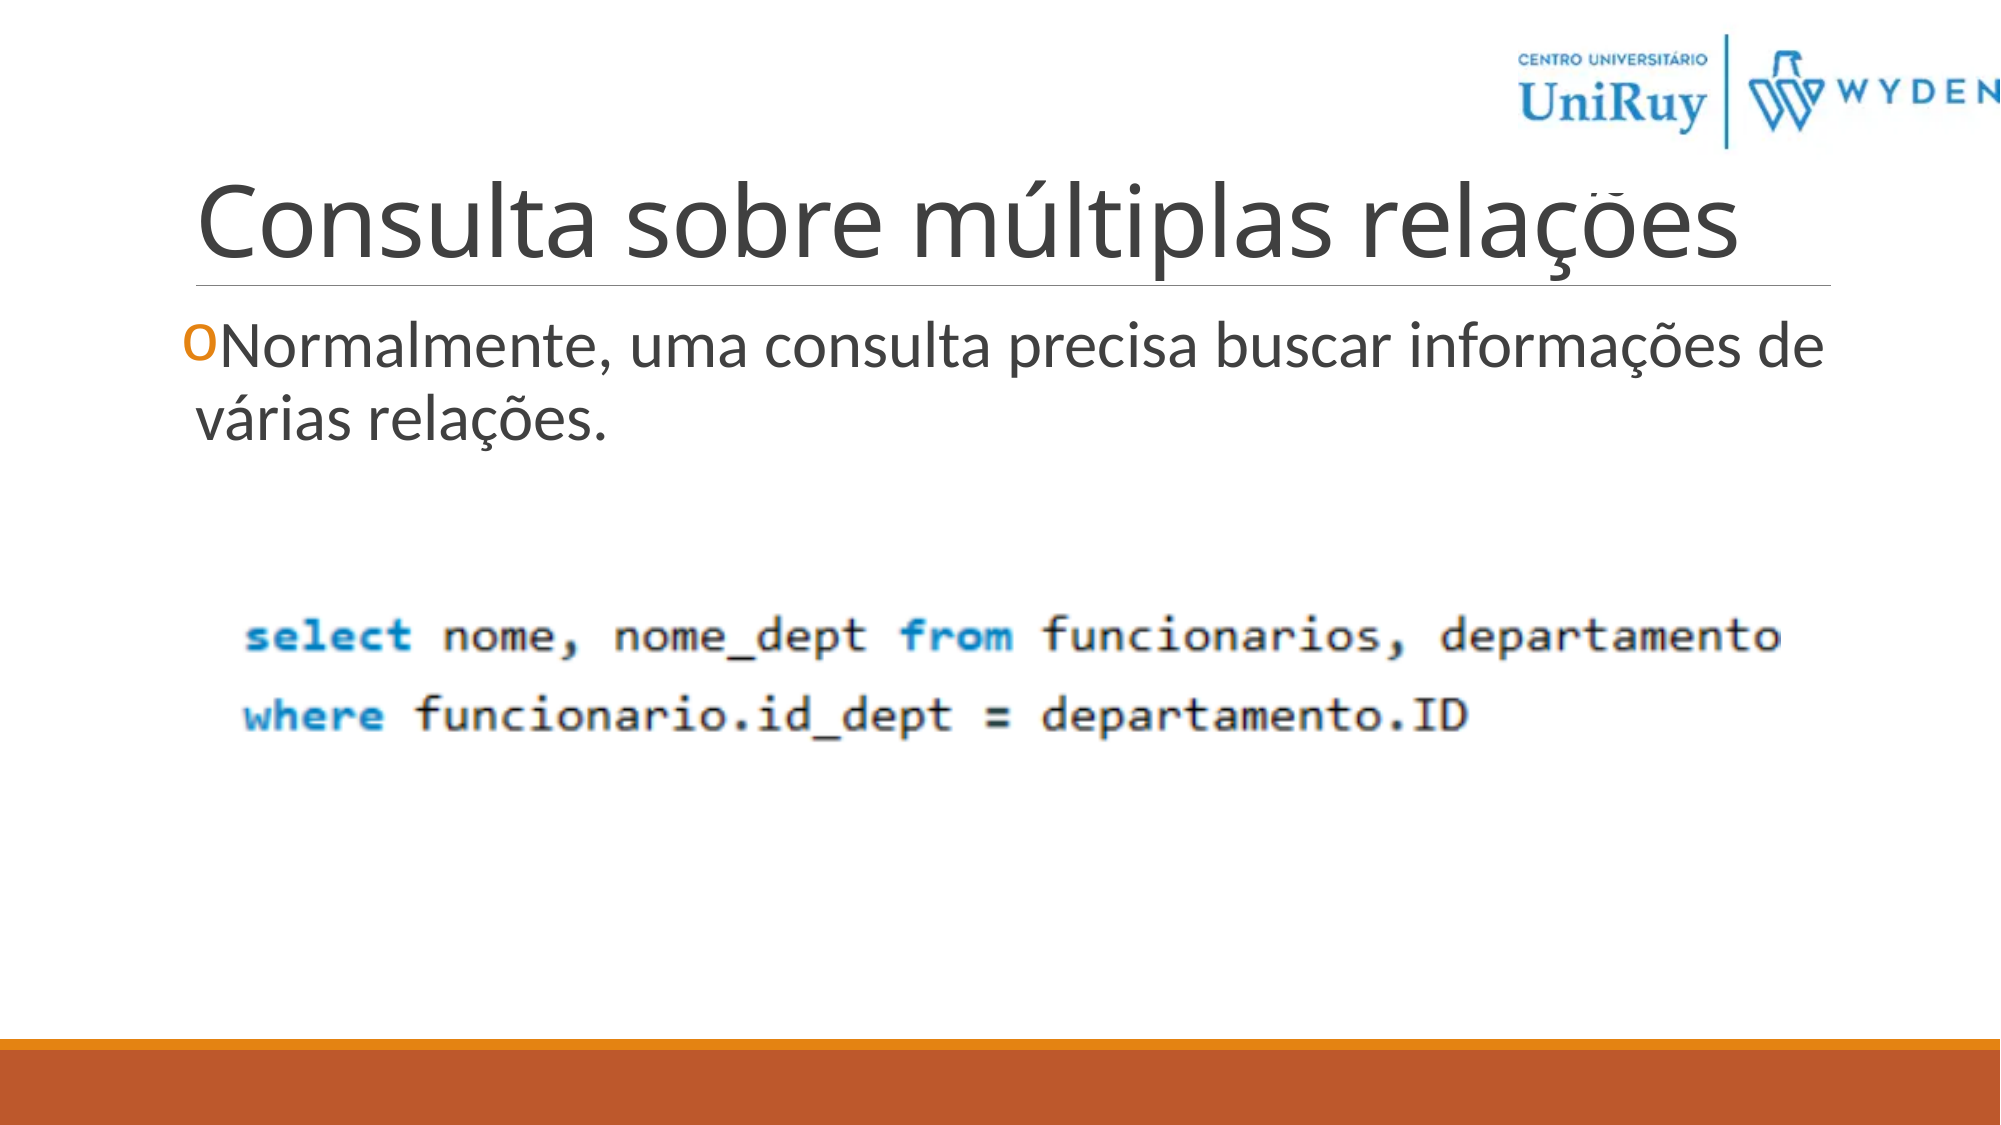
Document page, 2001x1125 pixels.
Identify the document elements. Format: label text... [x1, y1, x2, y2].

picture [1517, 0, 2000, 194]
list Normalmente, uma consulta precisa buscar informações de várias relações. [180, 302, 1830, 963]
title Consulta sobre múltiplas relações [180, 47, 1830, 285]
picture [228, 602, 1782, 761]
